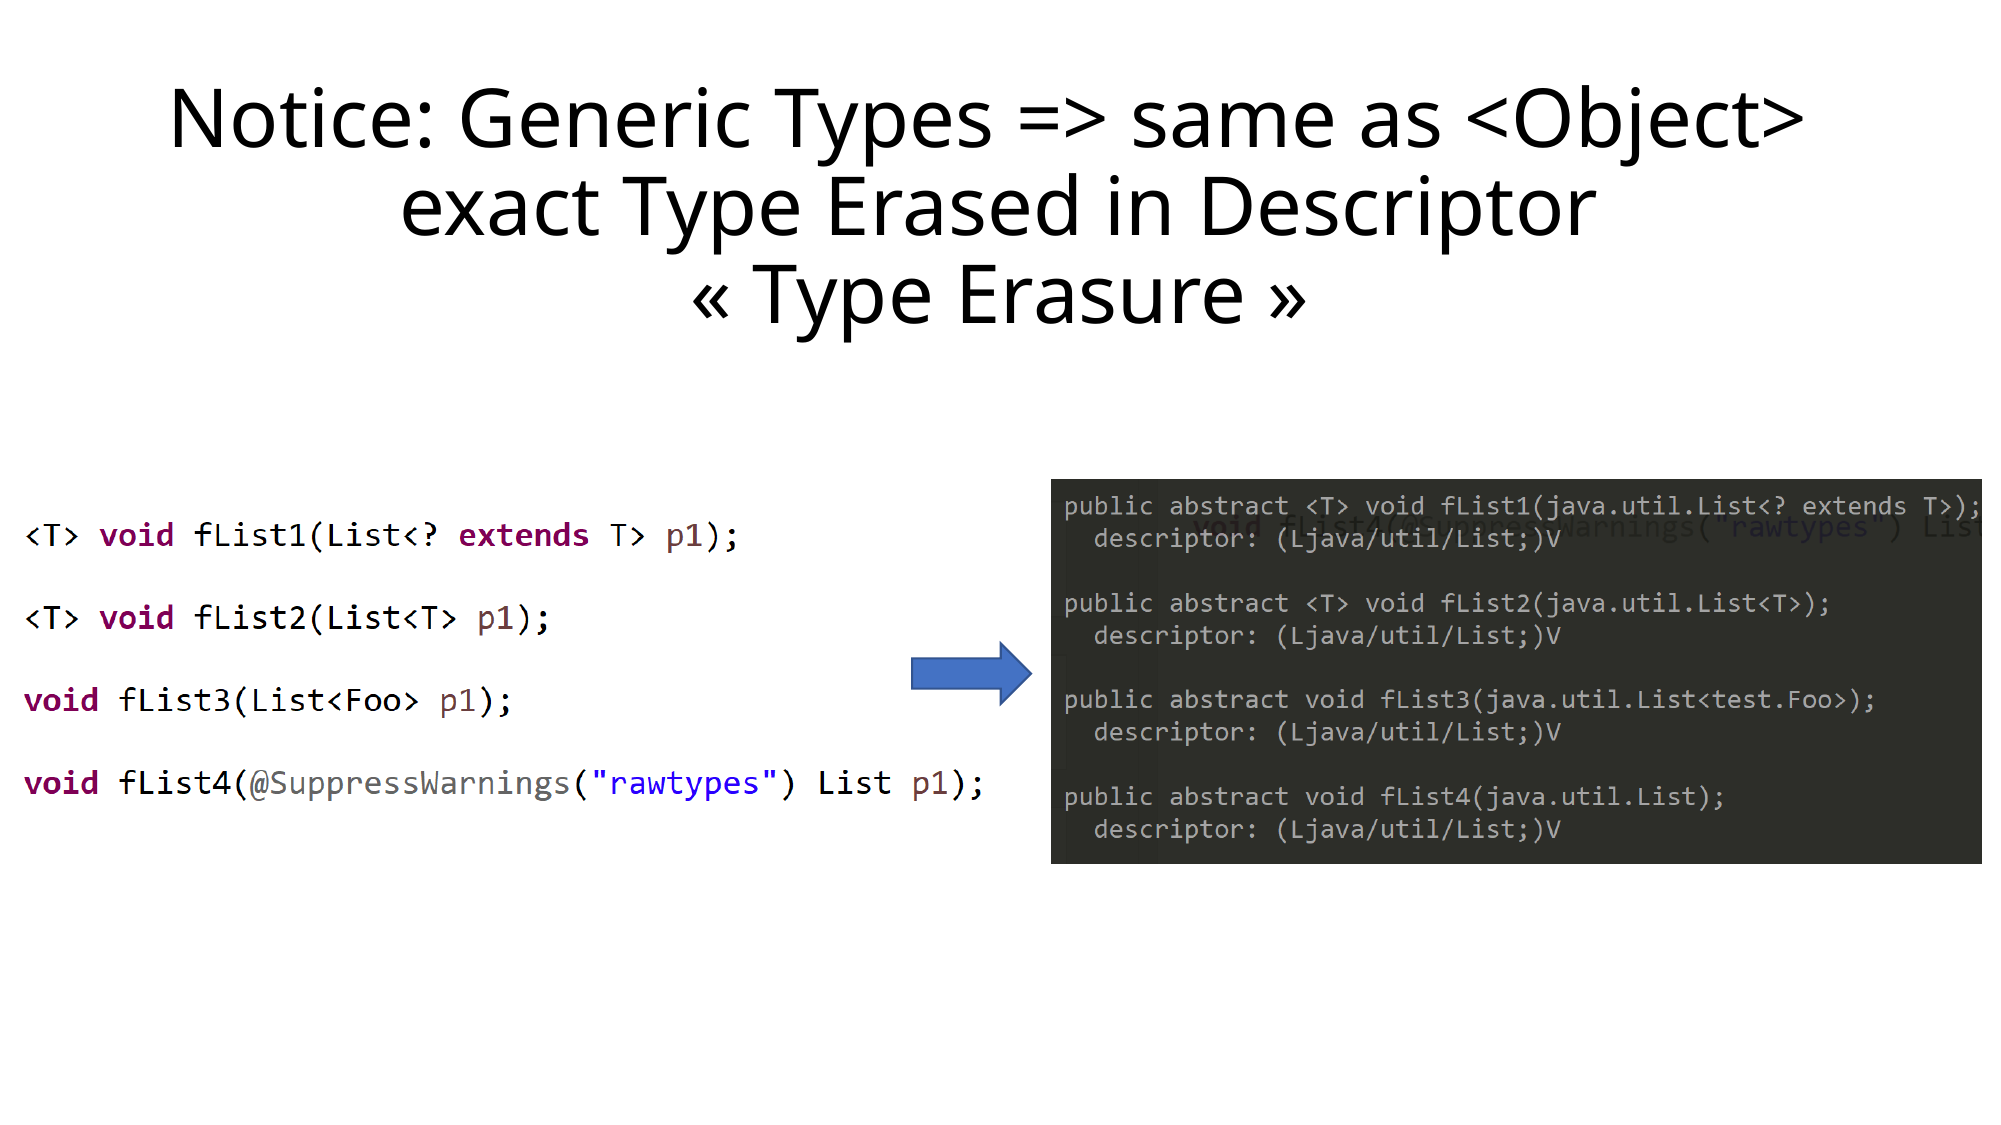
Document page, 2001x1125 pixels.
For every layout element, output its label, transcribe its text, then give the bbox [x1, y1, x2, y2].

picture [1051, 479, 1982, 864]
picture [0, 500, 989, 815]
text_box [989, 640, 1033, 707]
title Notice: Generic Types => same as <Object> exact Type Erased in Descriptor « Type Erasure » [137, 25, 1863, 393]
